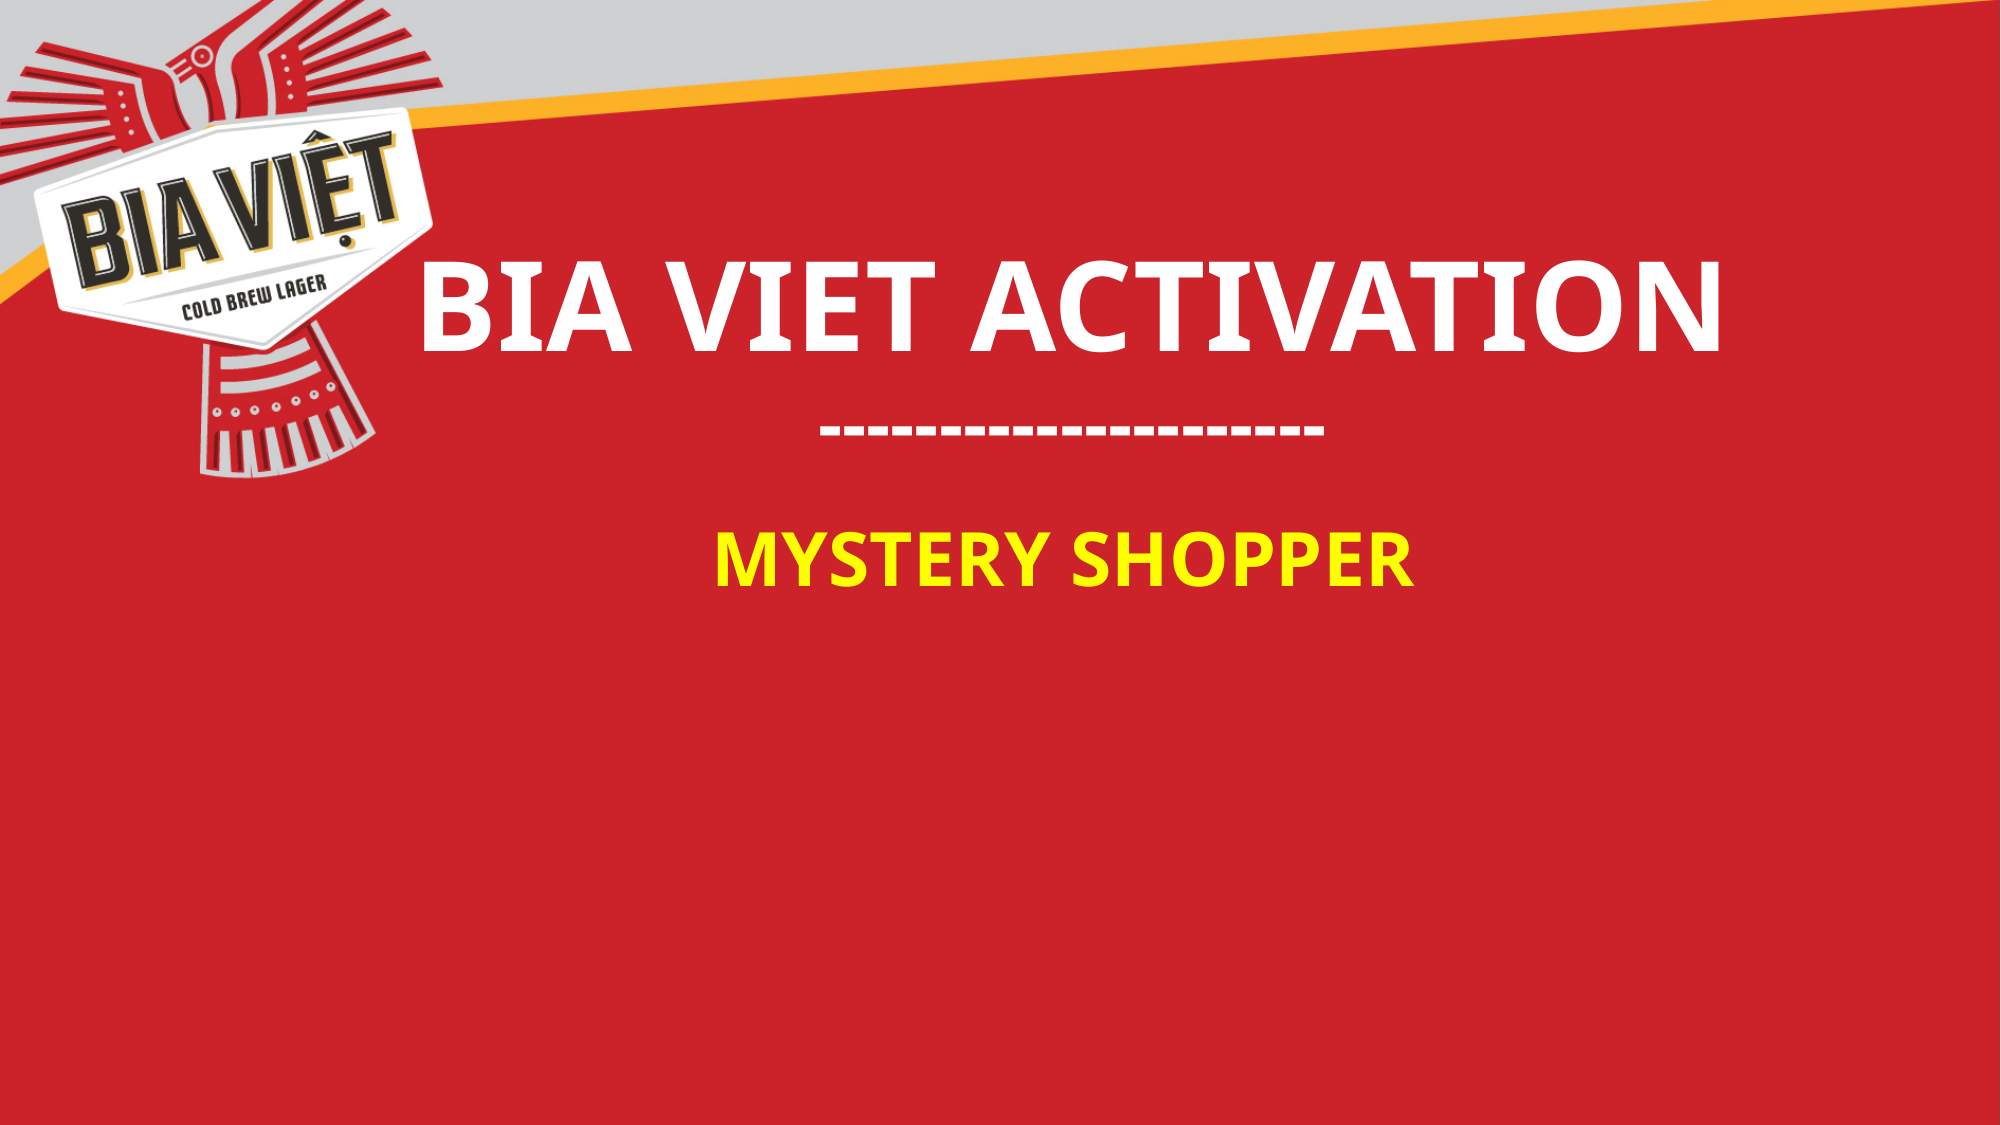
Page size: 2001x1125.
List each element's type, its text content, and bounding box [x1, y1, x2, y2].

text_box BIA VIET ACTIVATION --------------------- MYSTERY SHOPPER [145, 219, 2000, 610]
picture [0, 0, 2001, 1125]
